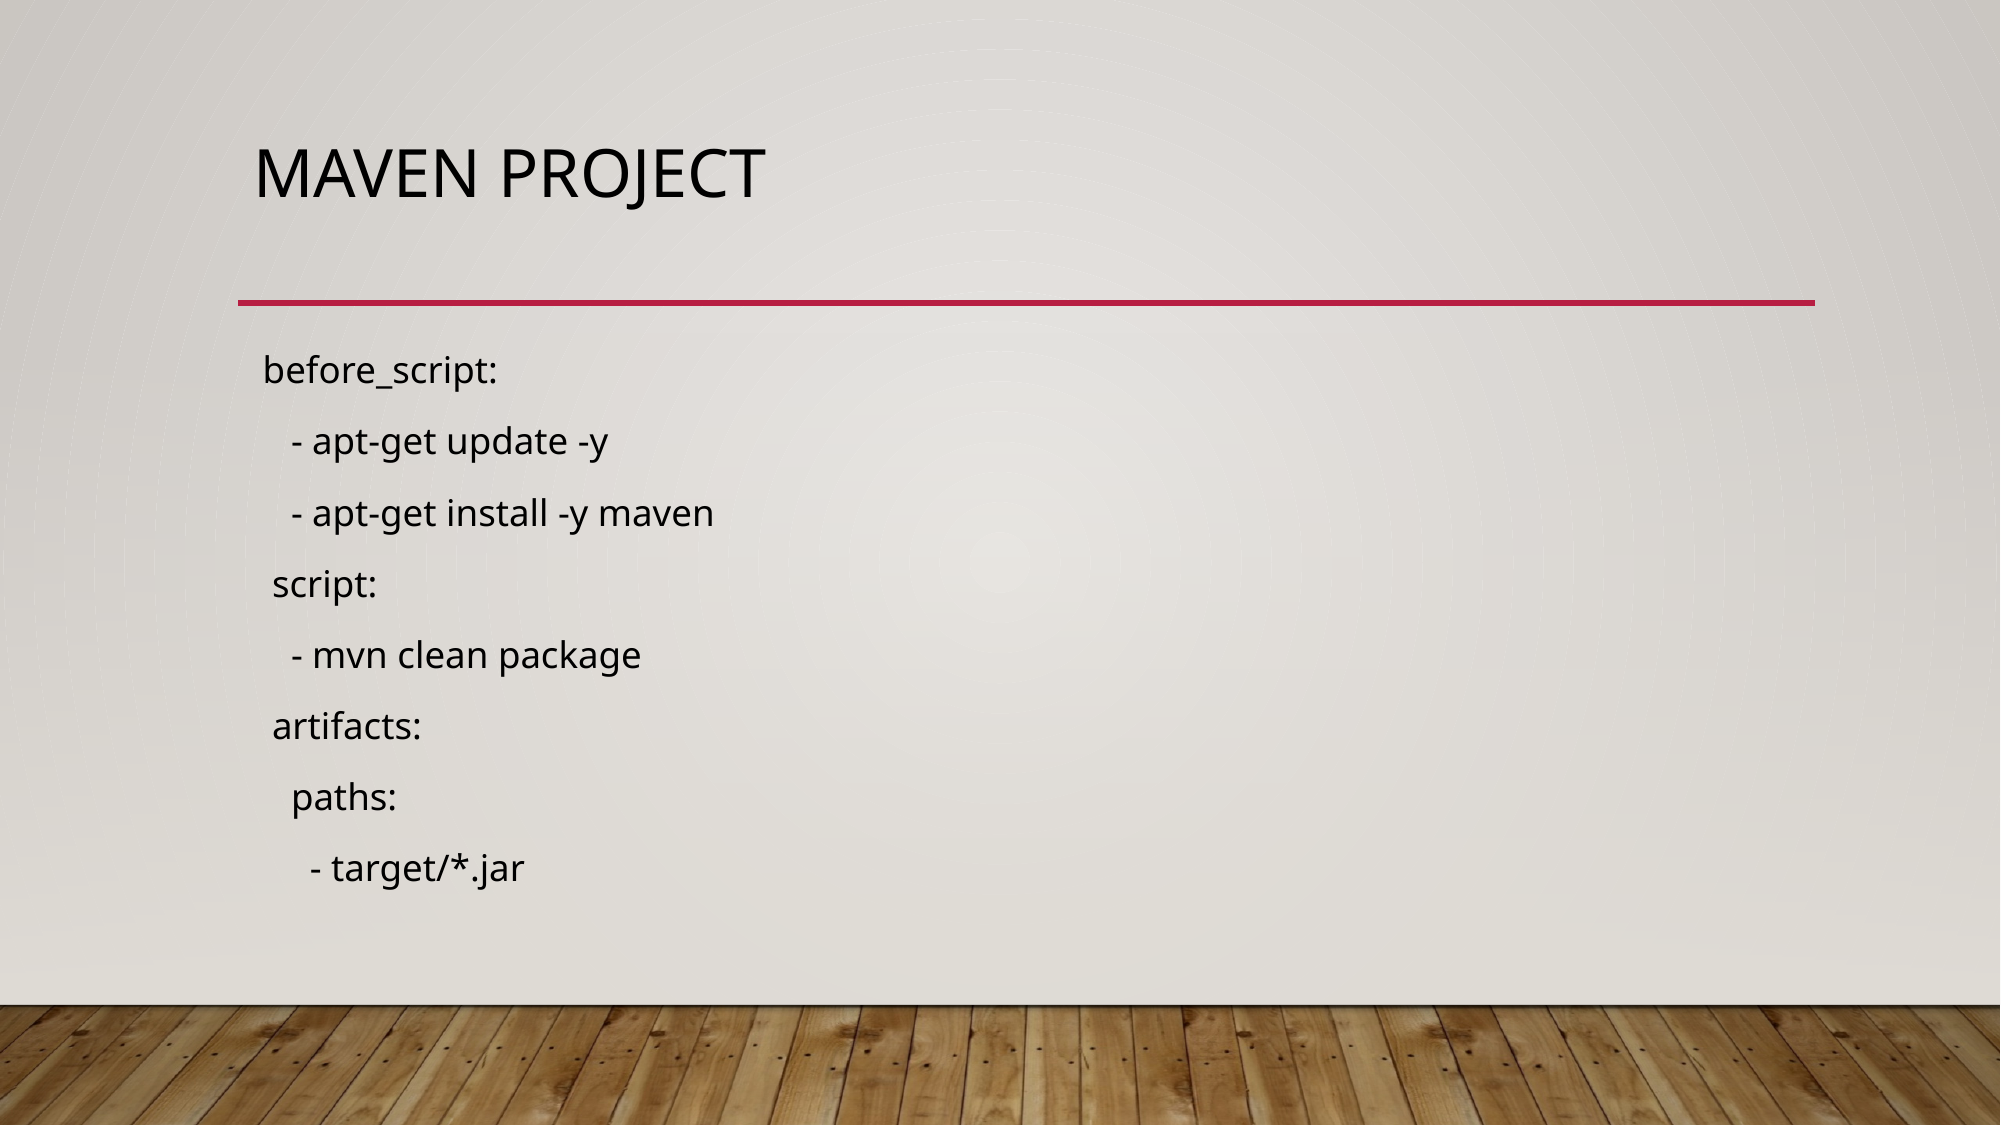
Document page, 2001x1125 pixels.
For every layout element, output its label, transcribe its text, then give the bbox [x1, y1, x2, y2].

list before_script: - apt-get update -y - apt-get install -y maven script: - mvn clean package artifacts: paths: - target/*.jar [238, 330, 1814, 897]
title Maven project [238, 131, 1814, 305]
picture [0, 1005, 2000, 1125]
